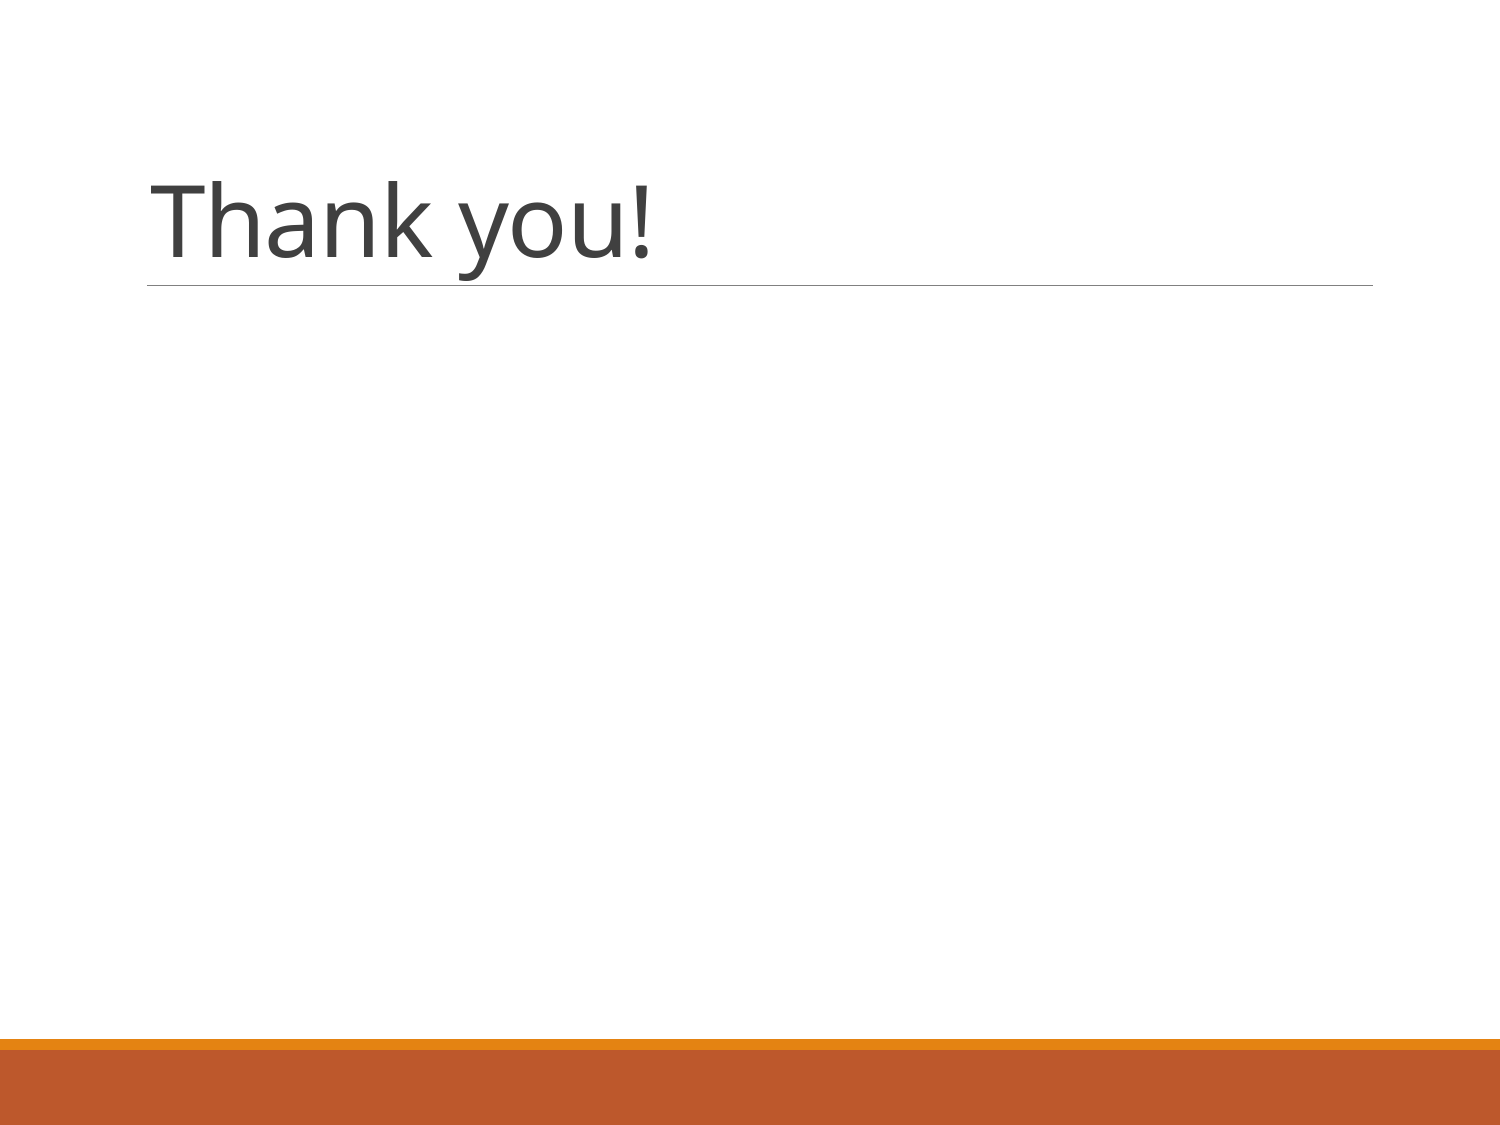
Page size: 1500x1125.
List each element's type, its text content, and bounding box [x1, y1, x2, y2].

title Thank you! [135, 47, 1373, 285]
